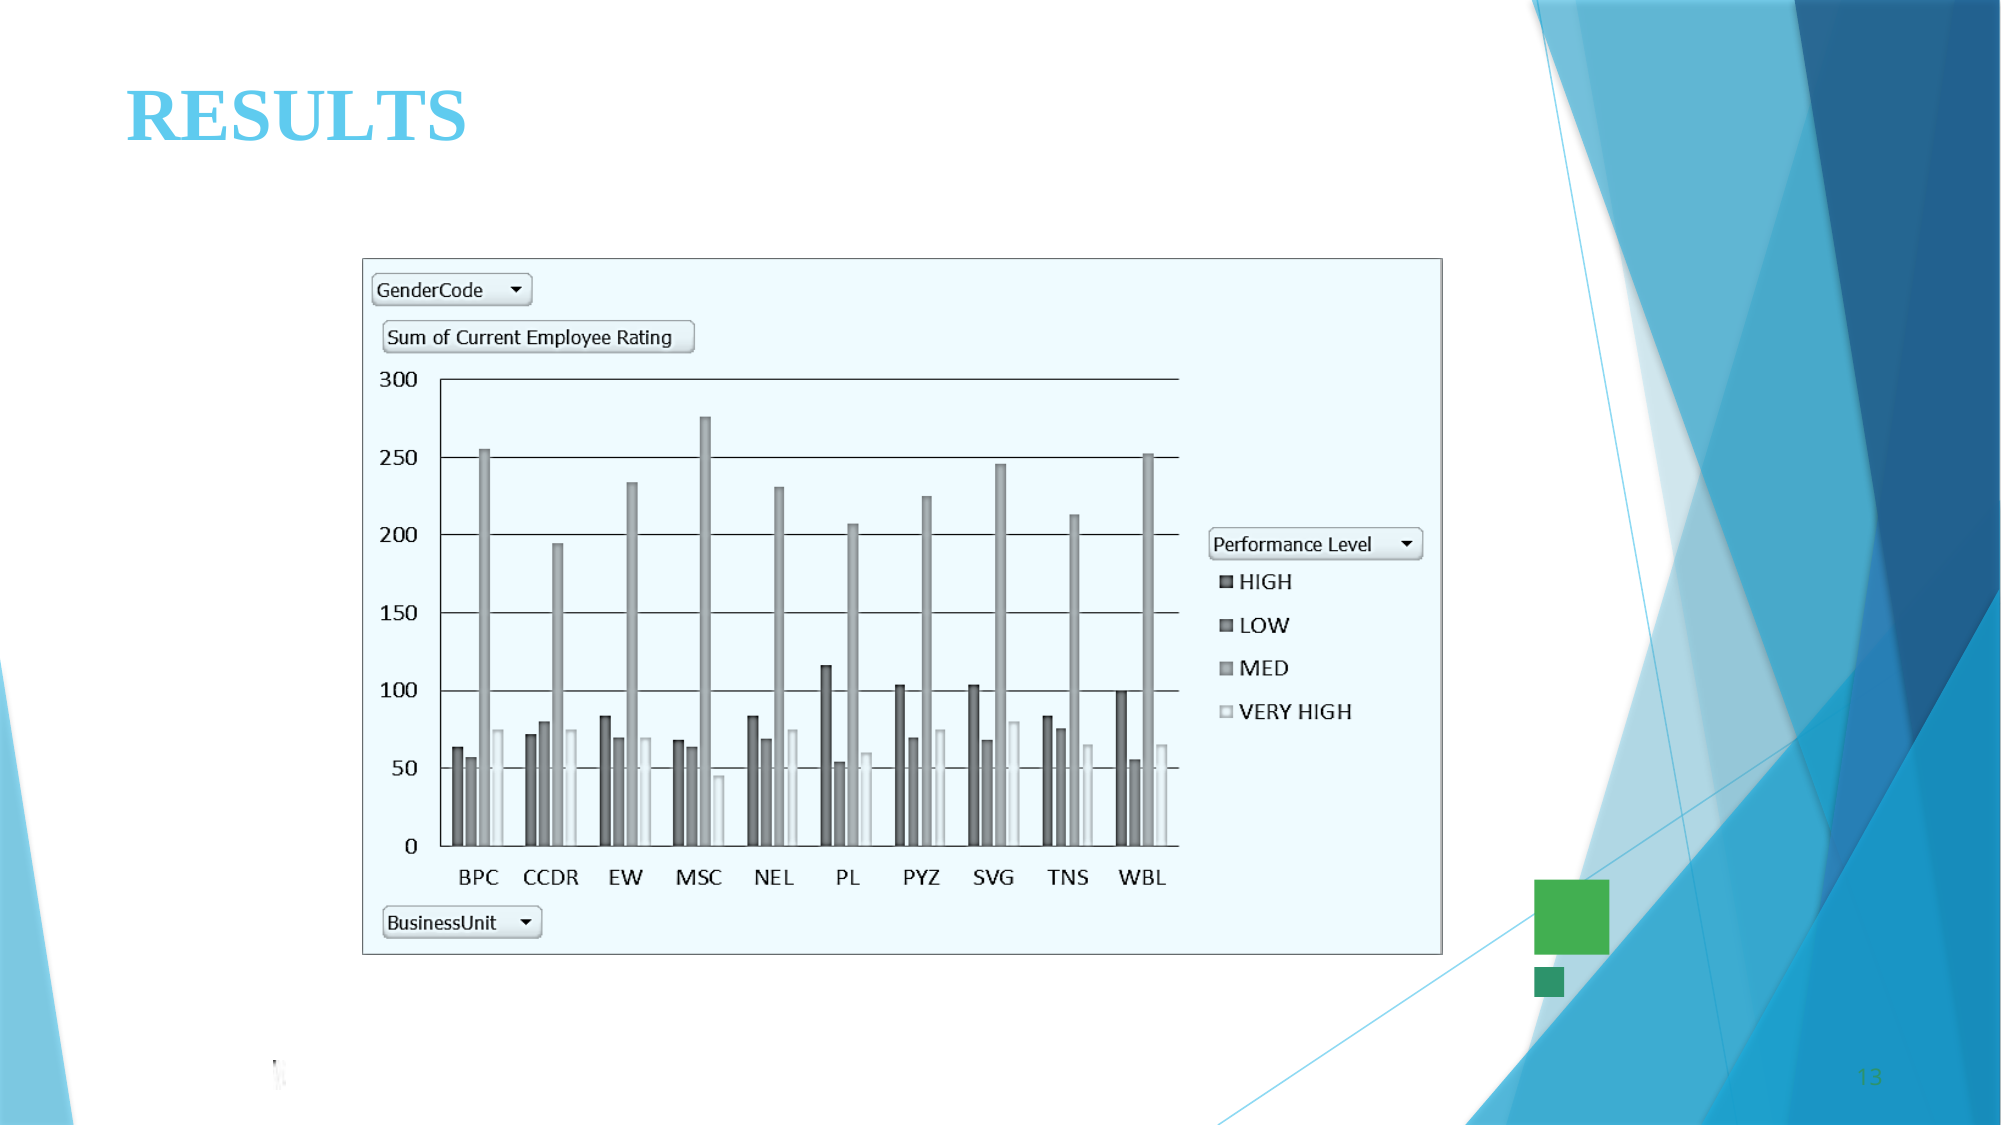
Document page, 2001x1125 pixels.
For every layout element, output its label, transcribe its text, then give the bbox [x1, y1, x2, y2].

text_box 13 [1849, 1061, 1888, 1095]
text_box [1534, 967, 1565, 997]
title RESULTS [123, 63, 524, 254]
text_box [1534, 879, 1610, 955]
picture [361, 258, 1444, 956]
picture [272, 1060, 287, 1091]
